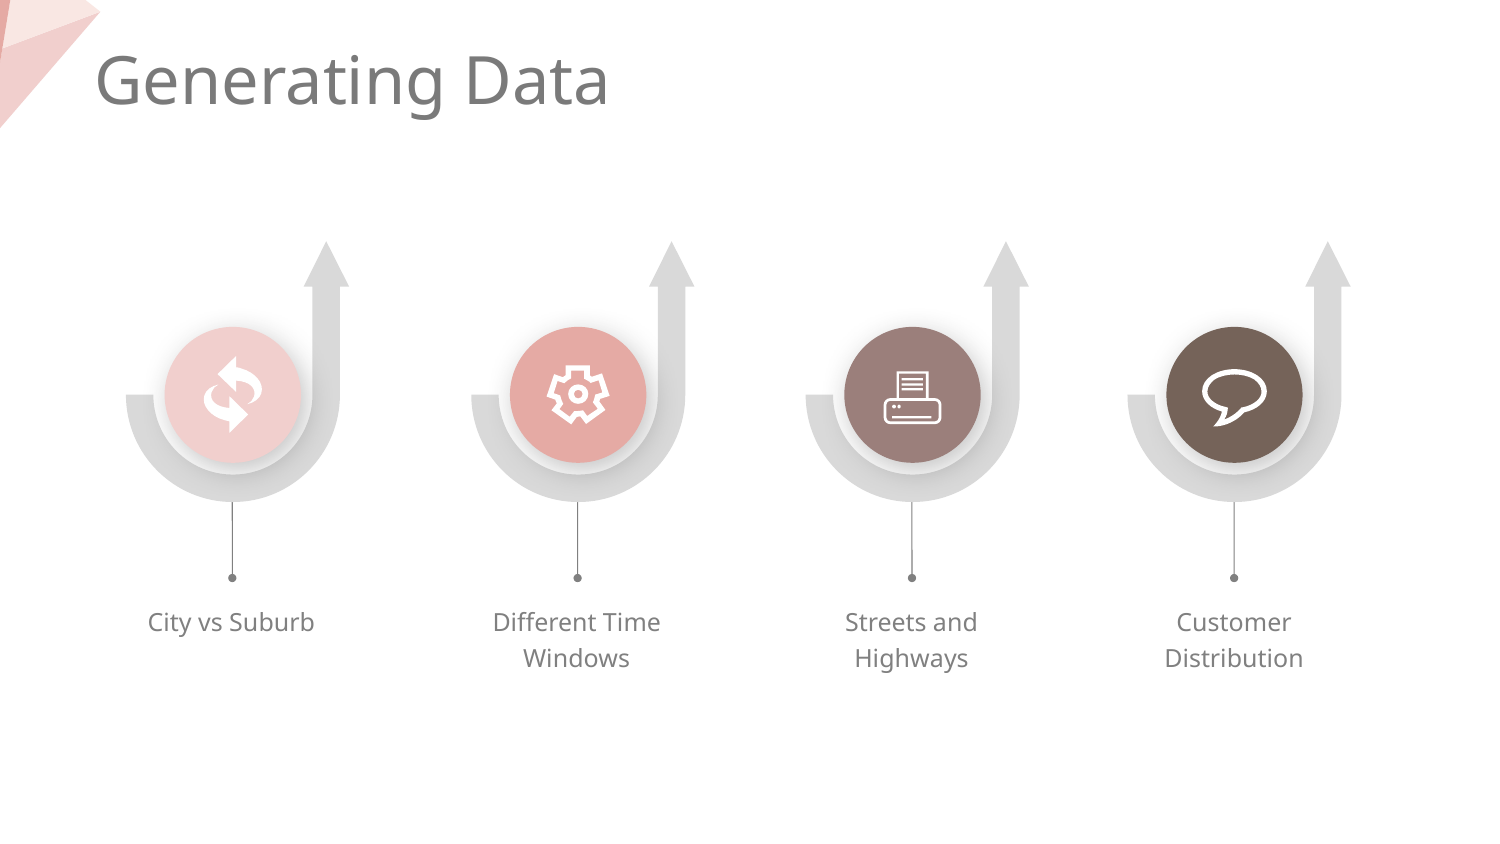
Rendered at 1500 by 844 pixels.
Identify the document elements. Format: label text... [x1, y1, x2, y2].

text_box Different Time Windows [459, 600, 694, 673]
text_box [200, 355, 265, 433]
text_box [1202, 369, 1267, 427]
text_box [162, 324, 304, 465]
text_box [0, 0, 101, 131]
text_box [1127, 241, 1351, 503]
text_box [805, 241, 1029, 503]
text_box City vs Suburb [114, 600, 349, 637]
text_box [546, 365, 610, 425]
text_box [471, 241, 695, 503]
text_box [125, 241, 350, 503]
text_box [573, 503, 582, 583]
text_box [1230, 503, 1239, 583]
text_box [228, 503, 237, 583]
text_box Customer Distribution [1116, 600, 1352, 673]
text_box [907, 503, 917, 583]
text_box [842, 324, 983, 465]
text_box Streets and Highways [794, 600, 1029, 673]
text_box [507, 324, 649, 465]
text_box [1164, 324, 1305, 465]
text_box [883, 371, 942, 425]
text_box Generating Data [104, 30, 627, 125]
